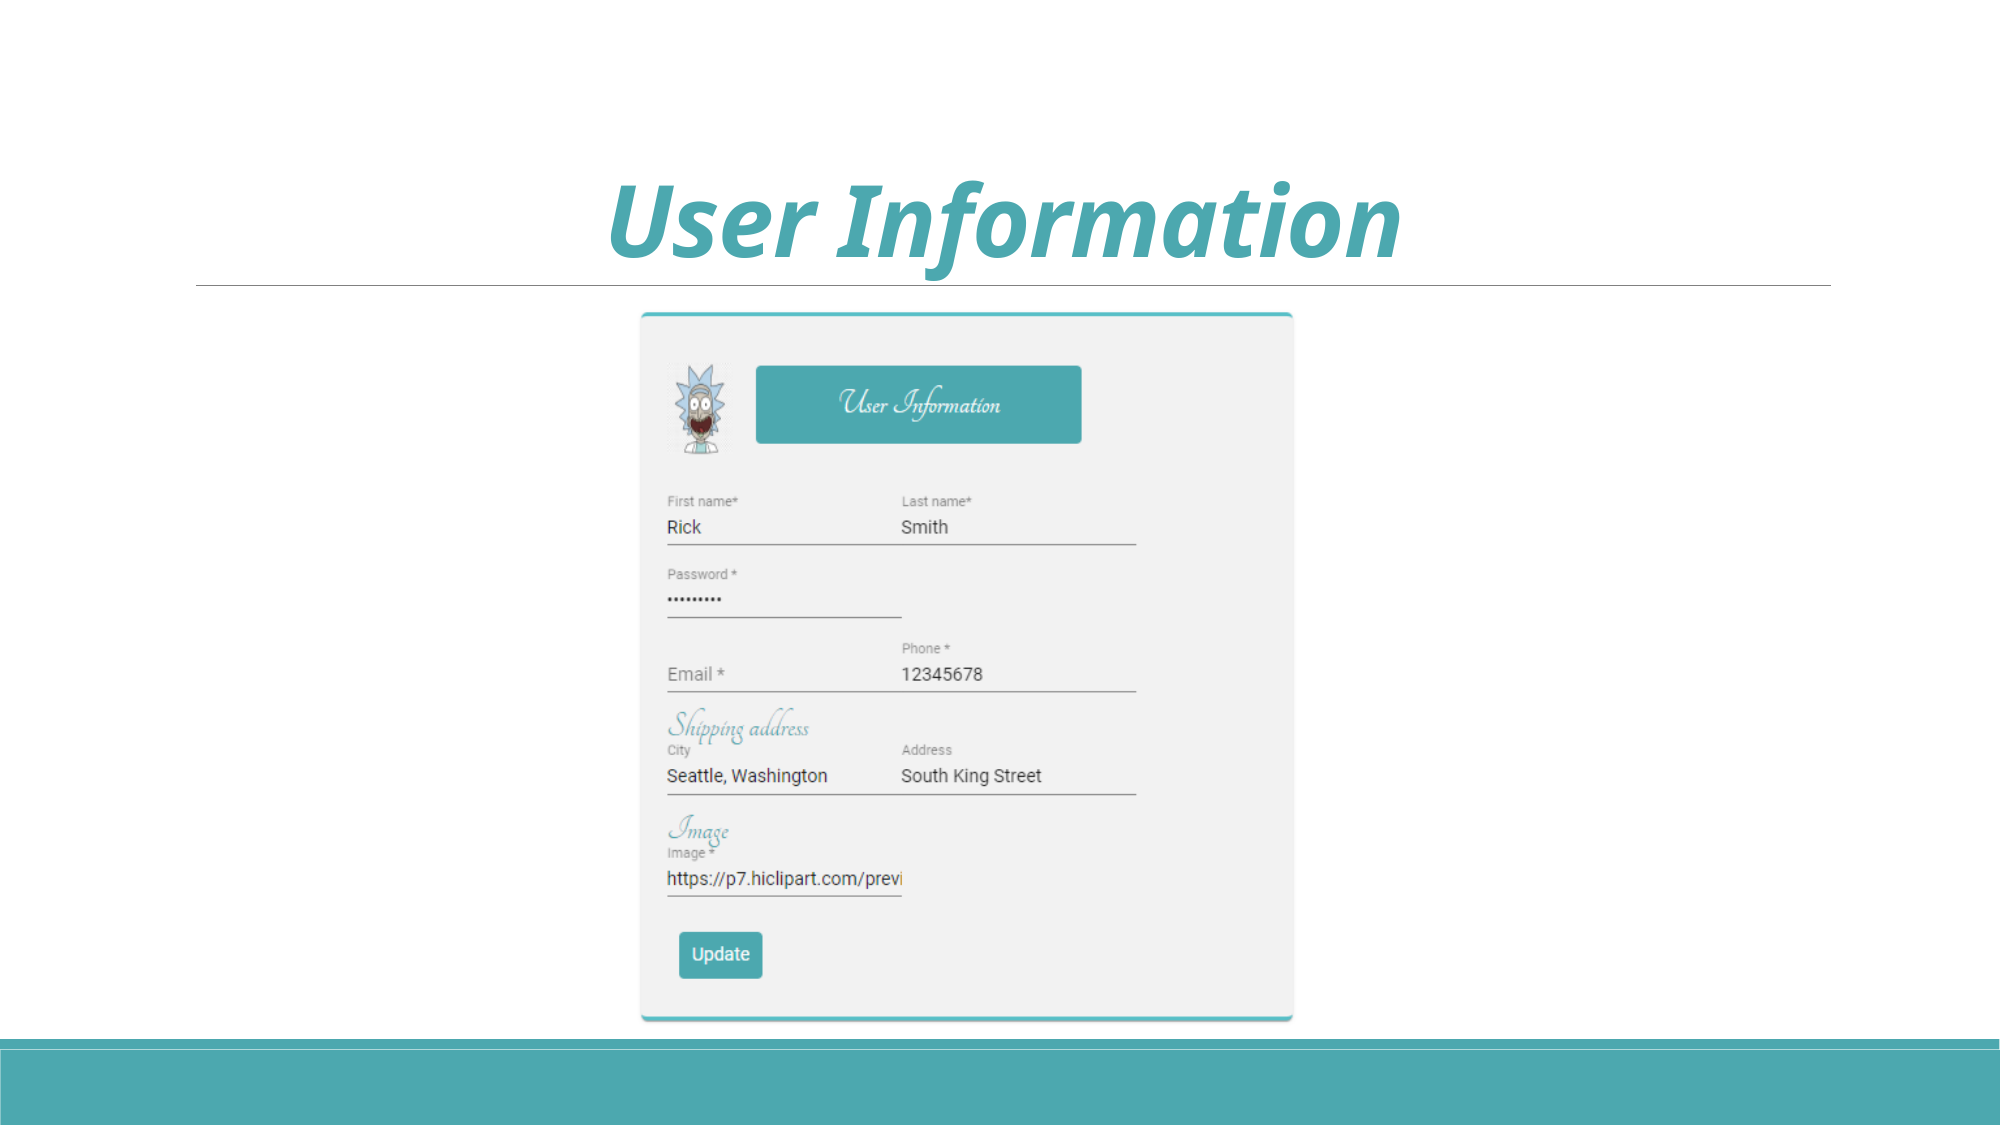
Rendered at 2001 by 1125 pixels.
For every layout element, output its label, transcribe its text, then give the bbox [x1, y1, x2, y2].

title User Information [180, 47, 1830, 285]
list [635, 302, 1312, 1032]
